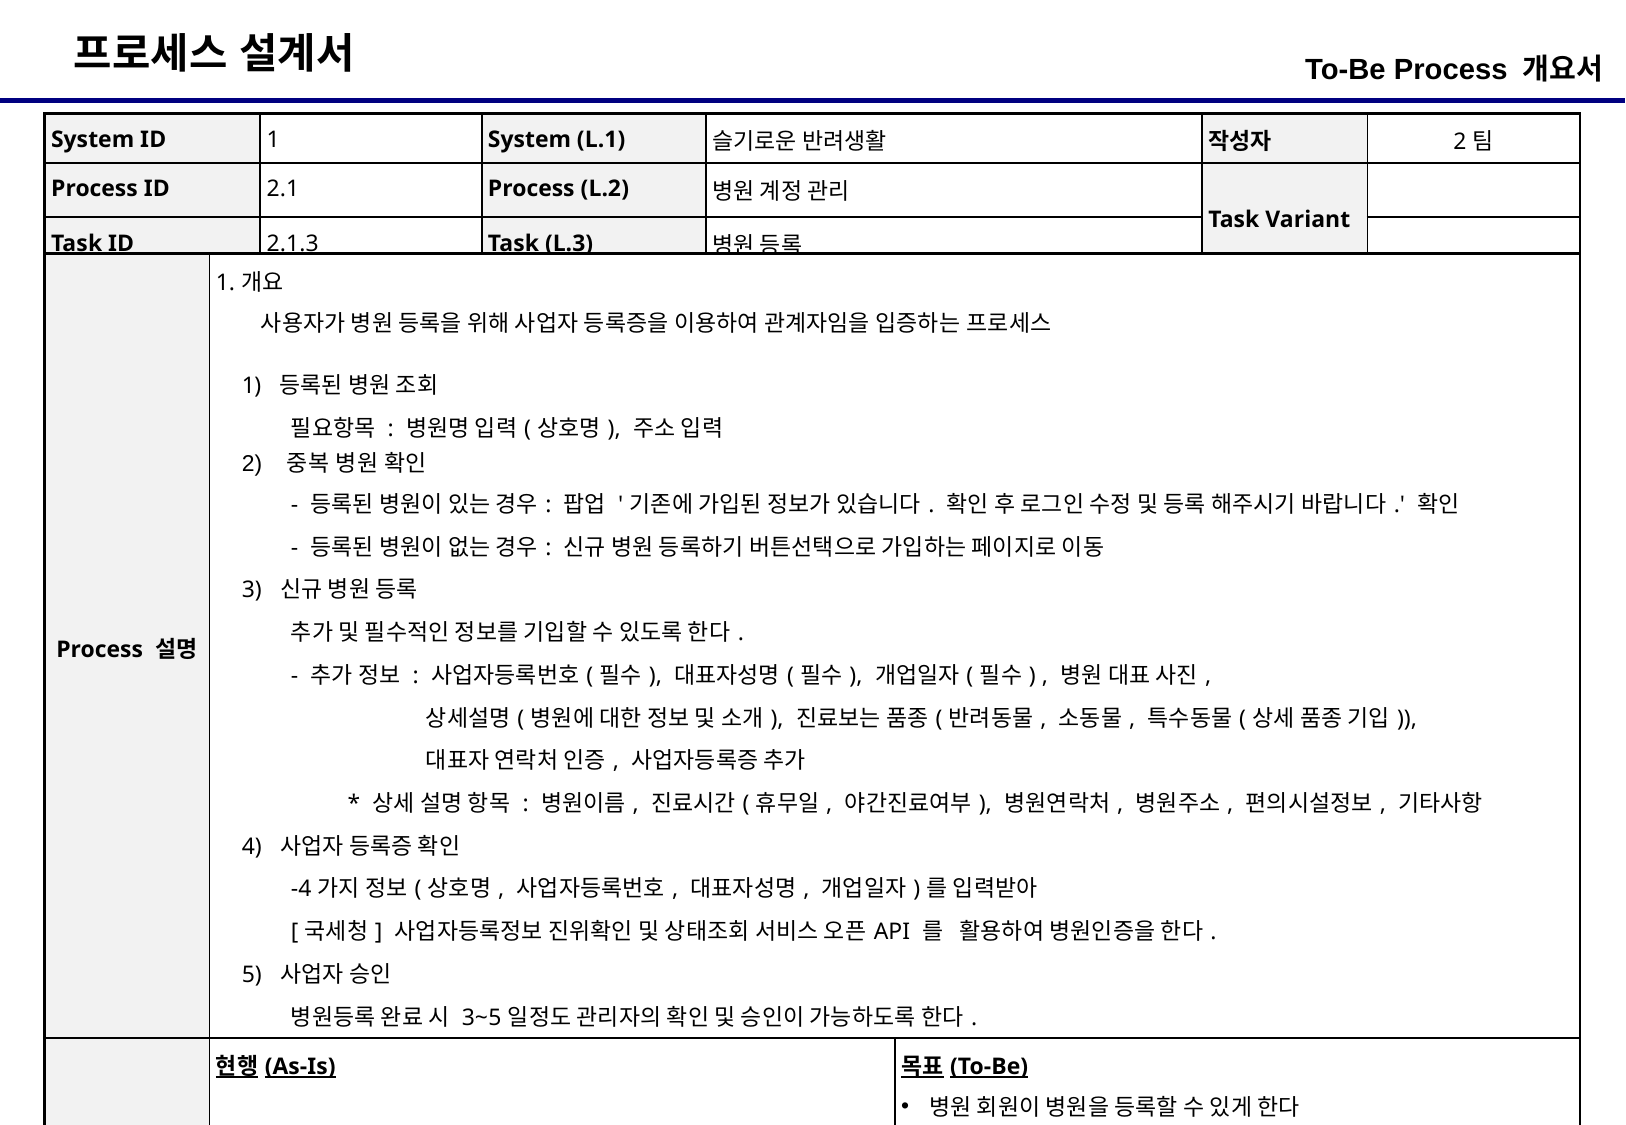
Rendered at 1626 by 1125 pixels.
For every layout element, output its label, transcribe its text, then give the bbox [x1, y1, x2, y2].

table_cell Task ID [46, 218, 259, 252]
table_header Process 설명 [46, 255, 209, 1037]
table_header System ID [46, 115, 259, 162]
table_header 1.개요 사용자가 병원 등록을 위해 사업자 등록증을 이용하여 관계자임을 입증하는 프로세스 등록된 병원 조회 필요항목 : 병원명 입력(상호명), 주소 입력 2) 중복 병원 확인 - 등록된 병원이 있는 경우: 팝업 '기존에 가입된 정보가 있습니다. 확인 후 로그인 수정 및 등록 해주시기 바랍니다.' 확인 - 등록된 병원이 없는 경우: 신규 병원 등록하기 버튼선택으로 가입하는 페이지로 이동 3) 신규 병원 등록 추가 및 필수적인 정보를 기입할 수 있도록 한다. - 추가 정보 : 사업자등록번호(필수), 대표자성명(필수), 개업일자(필수) , 병원 대표 사진, 상세설명(병원에 대한 정보 및 소개), 진료보는 품종(반려동물, 소동물, 특수동물(상세 품종 기입)), 대표자 연락처 인증, 사업자등록증 추가 * 상세 설명 항목 : 병원이름, 진료시간(휴무일, 야간진료여부), 병원연락처, 병원주소, 편의시설정보, 기타사항 4) 사업자 등록증 확인 -4가지 정보(상호명, 사업자등록번호, 대표자성명, 개업일자)를 입력받아 [국세청] 사업자등록정보 진위확인 및 상태조회 서비스 오픈API 를 활용하여 병원인증을 한다. 5) 사업자 승인 병원등록 완료 시 3~5일정도 관리자의 확인 및 승인이 가능하도록 한다. [210, 255, 1579, 1037]
table_cell 병원 등록 [707, 218, 1201, 252]
table_header 슬기로운 반려생활 [707, 115, 1201, 162]
table_cell Process ID [46, 164, 259, 216]
table_cell [1368, 164, 1579, 216]
table_cell 병원 계정 관리 [707, 164, 1201, 216]
table_header 1 [261, 115, 481, 162]
table_cell 목표(To-Be) 병원 회원이 병원을 등록할 수 있게 한다 [896, 1039, 1579, 1125]
table_cell 2.1.3 [261, 218, 481, 252]
table_header System (L.1) [483, 115, 705, 162]
table_cell Task Variant [1203, 164, 1367, 252]
table_cell [46, 1039, 209, 1125]
table_header 작성자 [1203, 115, 1367, 162]
table_cell 2.1 [261, 164, 481, 216]
table_cell Task (L.3) [483, 218, 705, 252]
table_cell Process (L.2) [483, 164, 705, 216]
table_cell 현행(As-Is) [210, 1039, 894, 1125]
table_header 2팀 [1368, 115, 1579, 162]
table_cell [1368, 218, 1579, 252]
list To-Be Process 개요서 [1107, 42, 1604, 102]
